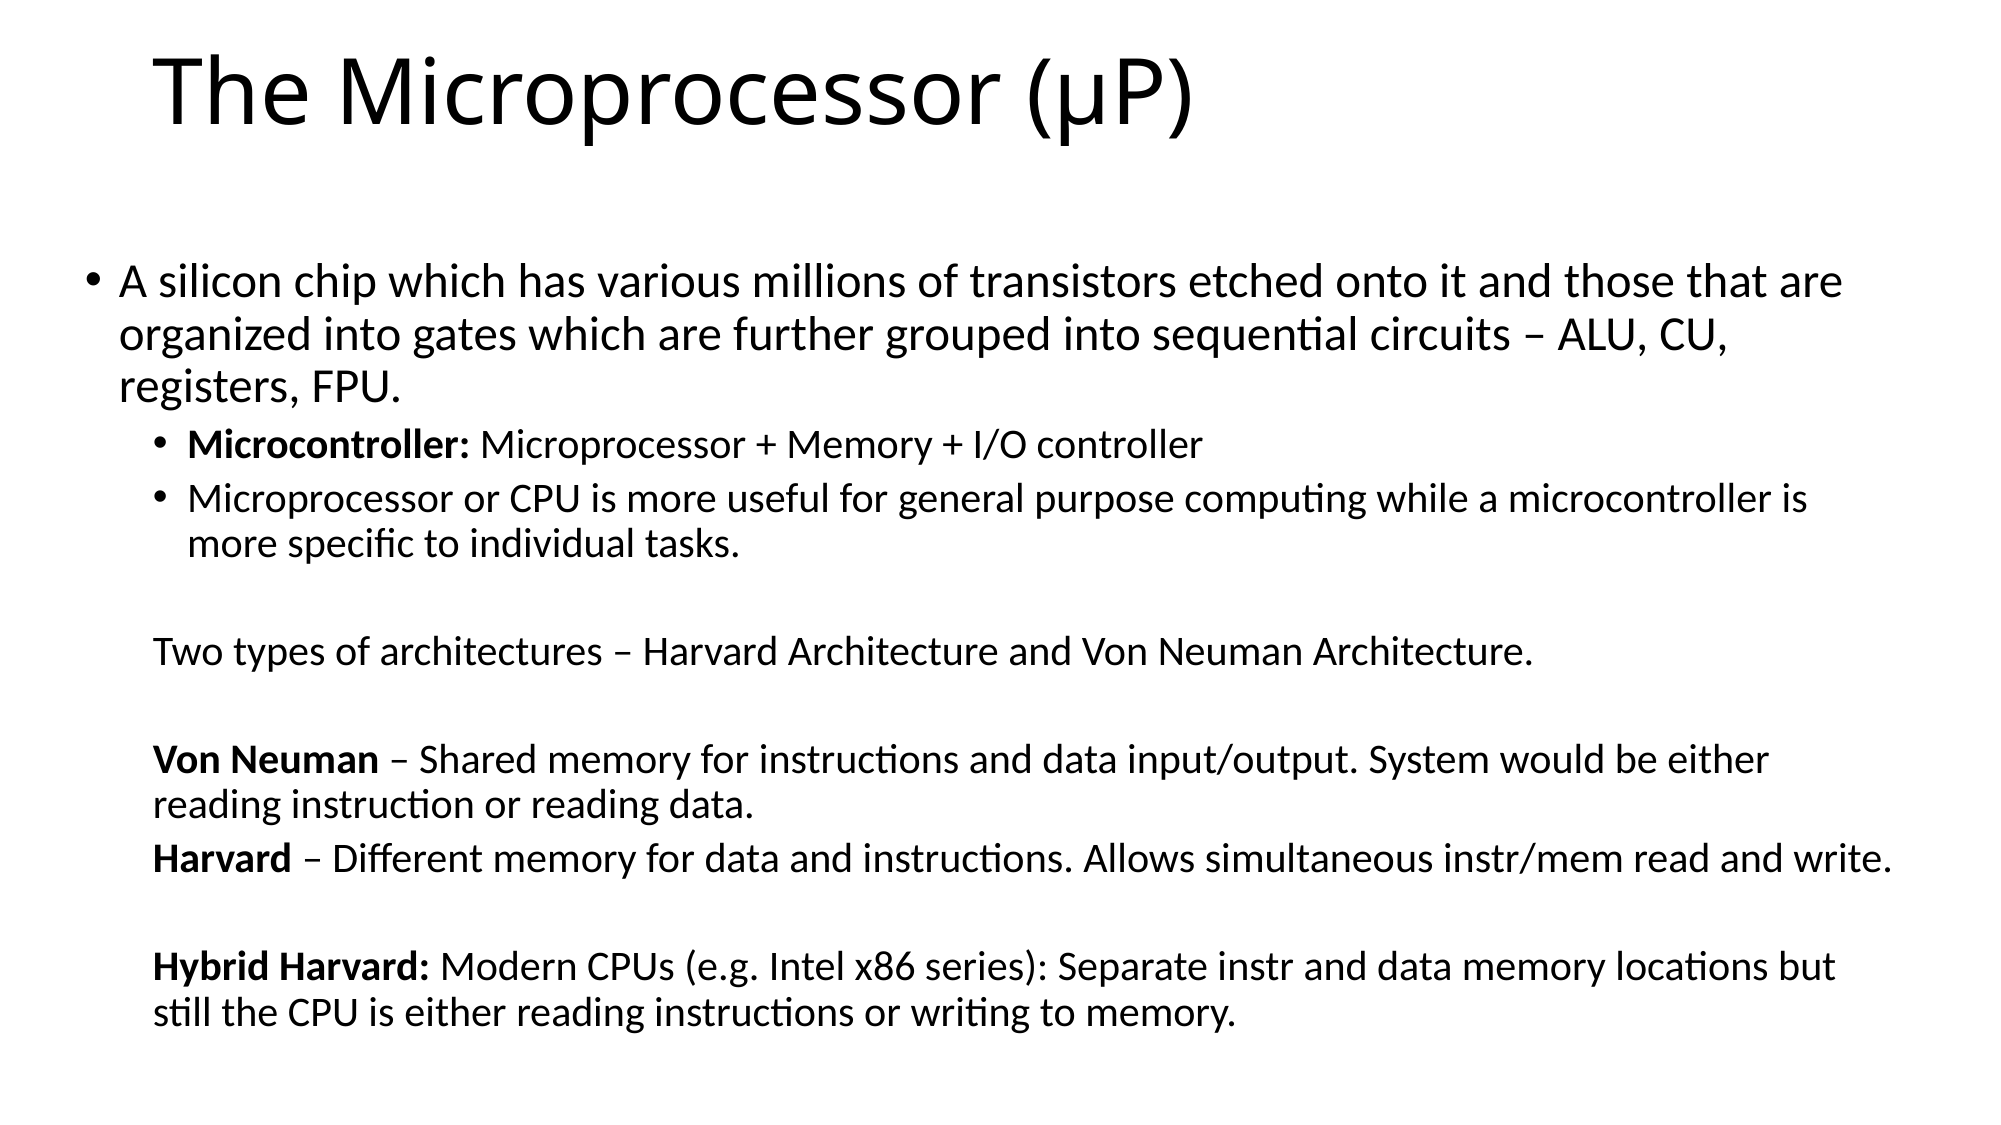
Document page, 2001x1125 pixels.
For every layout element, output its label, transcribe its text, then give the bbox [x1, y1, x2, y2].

title The Microprocessor (µP) [137, 17, 1840, 171]
text_box A silicon chip which has various millions of transistors etched onto it and those that are organized into gates which are further grouped into sequential circuits – ALU, CU, registers, FPU. Microcontroller: Microprocessor + Memory + I/O controller Microprocessor or CPU is more useful for general purpose computing while a microcontroller is more specific to individual tasks. Two types of architectures – Harvard Architecture and Von Neuman Architecture. Von Neuman – Shared memory for instructions and data input/output. System would be either reading instruction or reading data. Harvard – Different memory for data and instructions. Allows simultaneous instr/mem read and write. Hybrid Harvard: Modern CPUs (e.g. Intel x86 series): Separate instr and data memory locations but still the CPU is either reading instructions or writing to memory. [69, 171, 1915, 1085]
